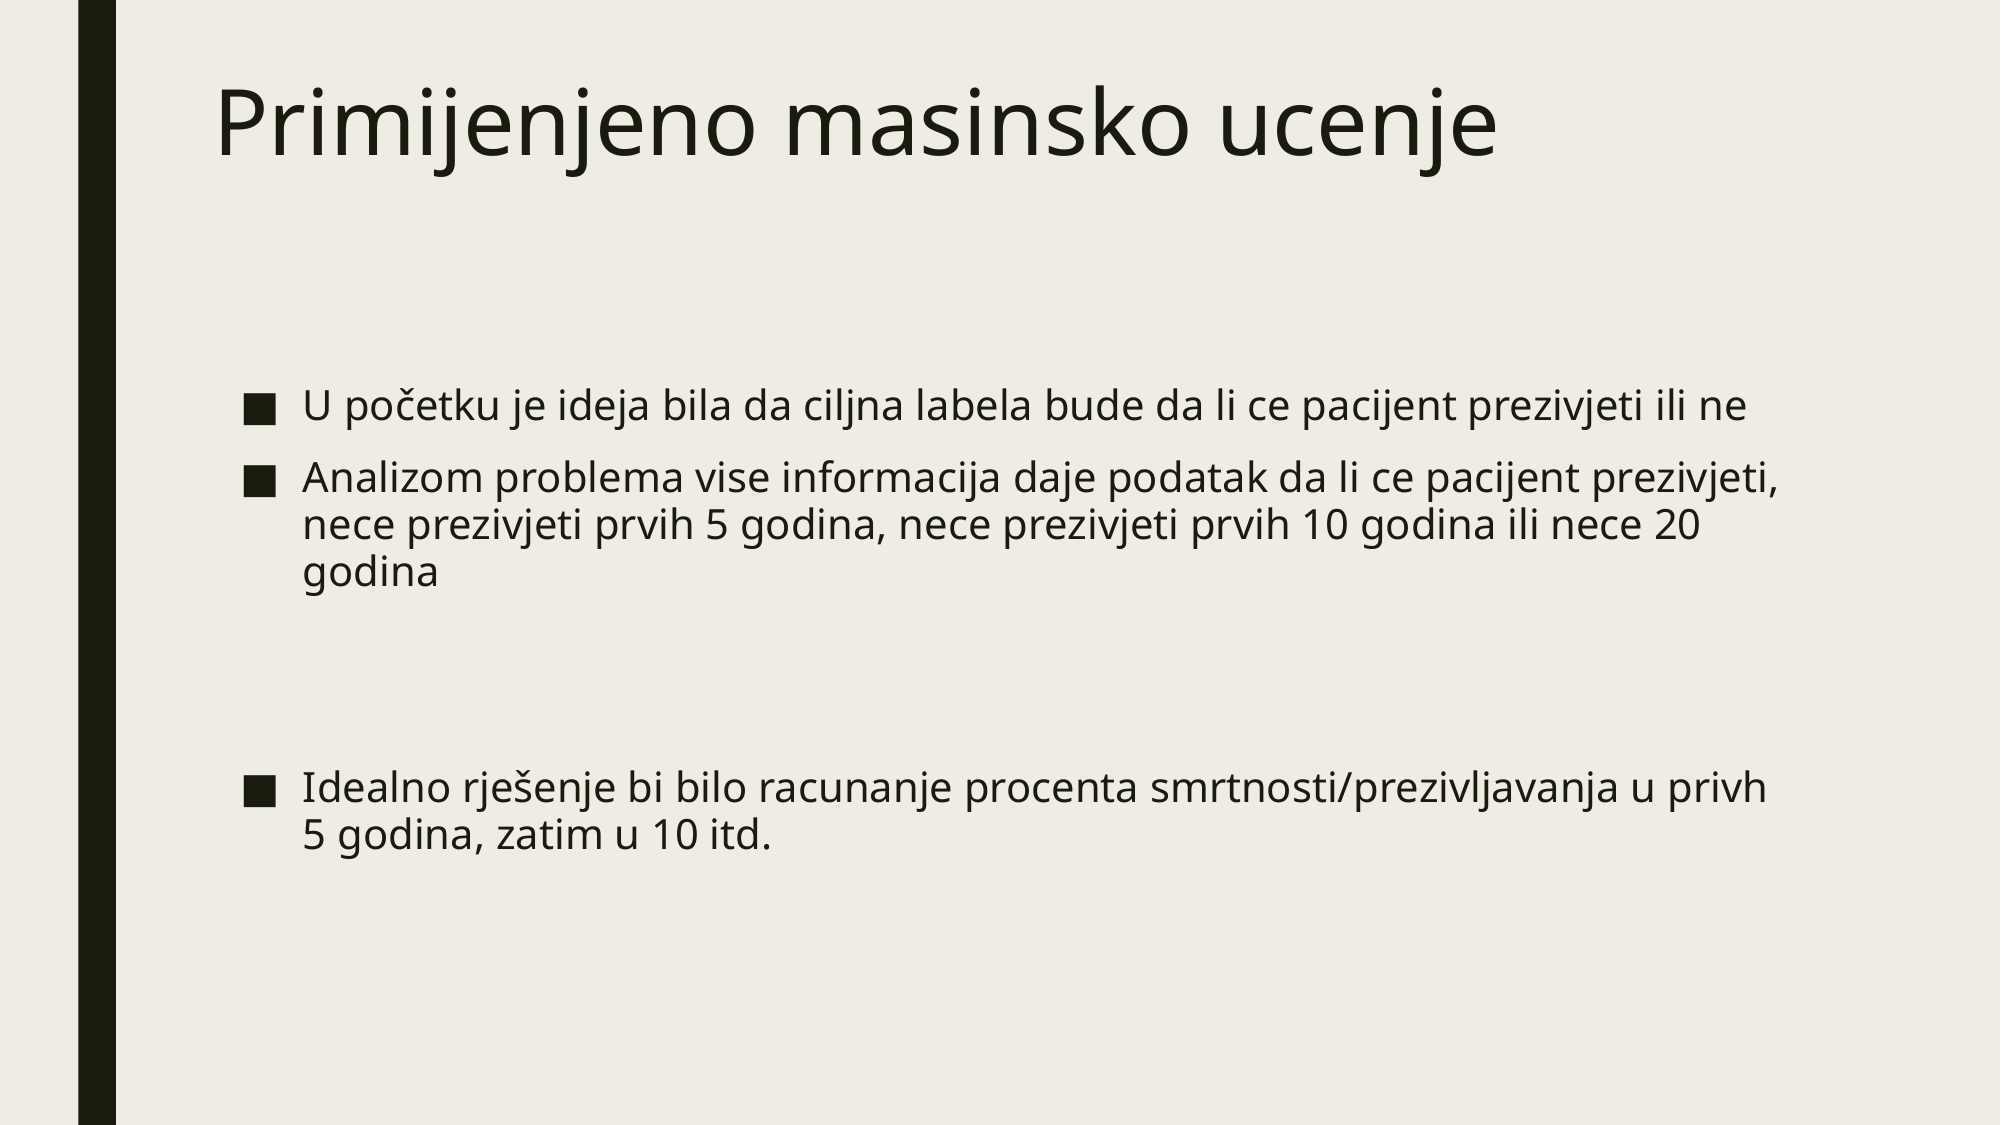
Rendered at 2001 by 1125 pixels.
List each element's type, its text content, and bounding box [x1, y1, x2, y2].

title Primijenjeno masinsko ucenje [198, 69, 1774, 314]
list U početku je ideja bila da ciljna labela bude da li ce pacijent prezivjeti ili ne Analizom problema vise informacija daje podatak da li ce pacijent prezivjeti, nece prezivjeti prvih 5 godina, nece prezivjeti prvih 10 godina ili nece 20 godina Idealno rješenje bi bilo racunanje procenta smrtnosti/prezivljavanja u privh 5 godina, zatim u 10 itd. [225, 375, 1800, 963]
